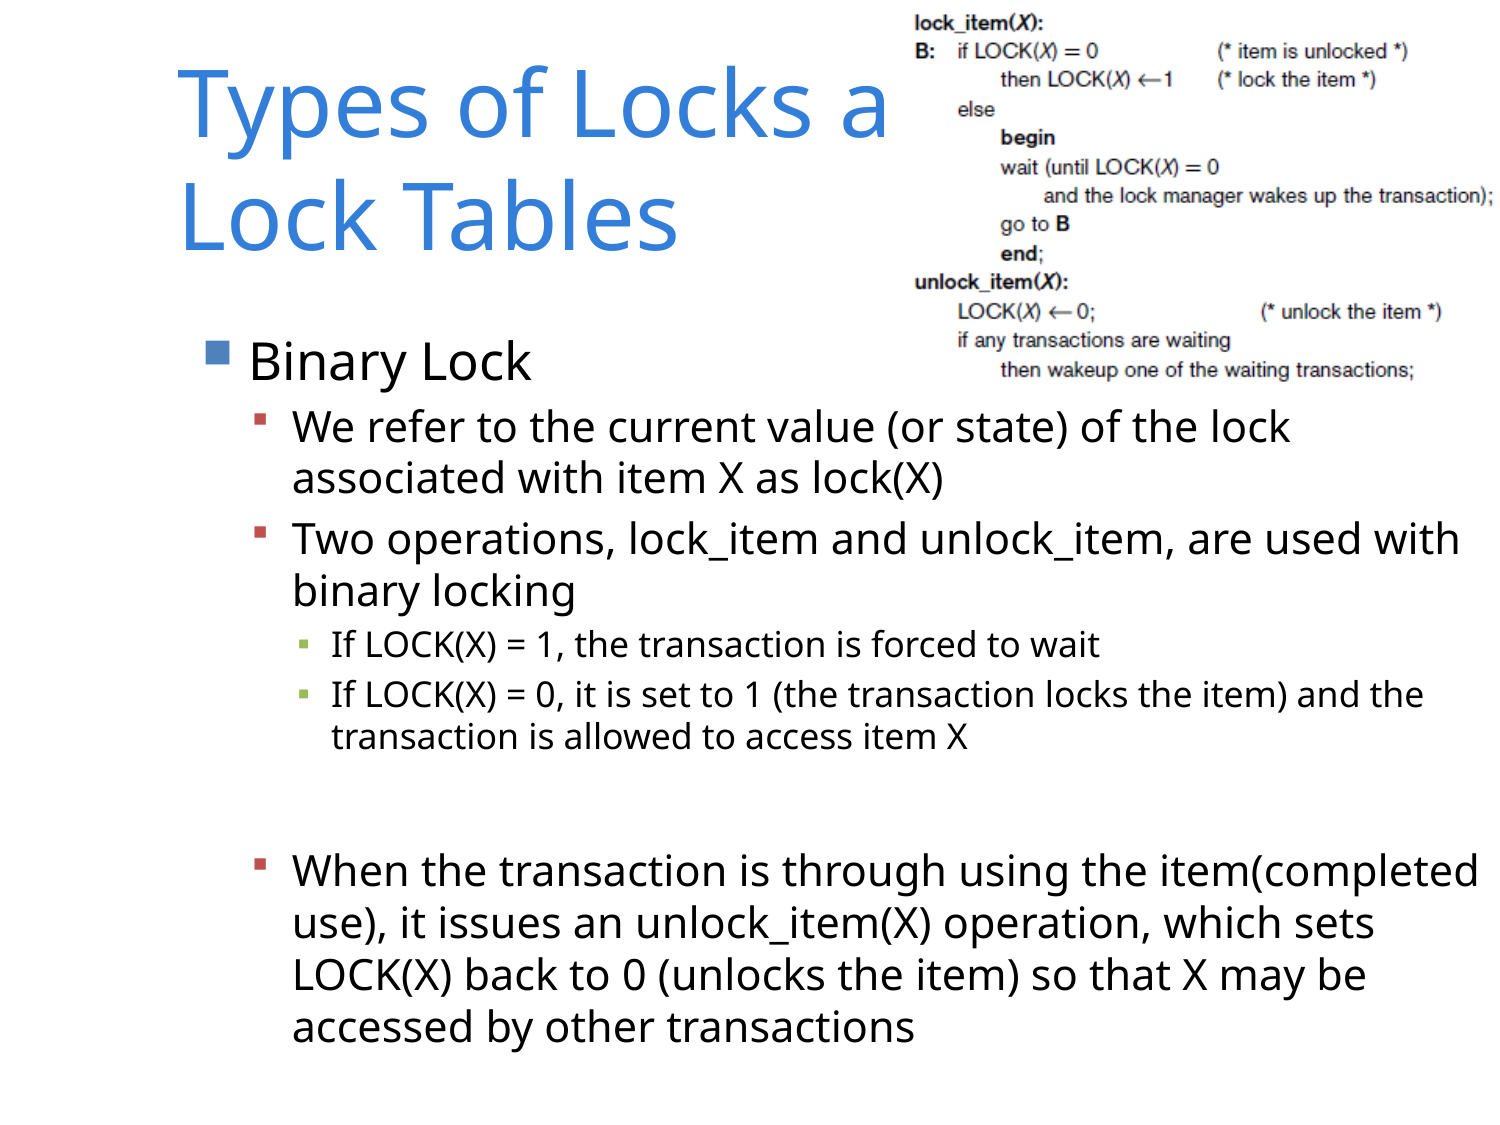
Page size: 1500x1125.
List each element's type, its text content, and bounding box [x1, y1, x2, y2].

list Binary Lock We refer to the current value (or state) of the lock associated with item X as lock(X) Two operations, lock_item and unlock_item, are used with binary locking If LOCK(X) = 1, the transaction is forced to wait If LOCK(X) = 0, it is set to 1 (the transaction locks the item) and the transaction is allowed to access item X When the transaction is through using the item(completed use), it issues an unlock_item(X) operation, which sets LOCK(X) back to 0 (unlocks the item) so that X may be accessed by other transactions [174, 312, 1500, 1063]
picture [895, 0, 1500, 396]
title Types of Locks and System Lock Tables [162, 31, 889, 282]
